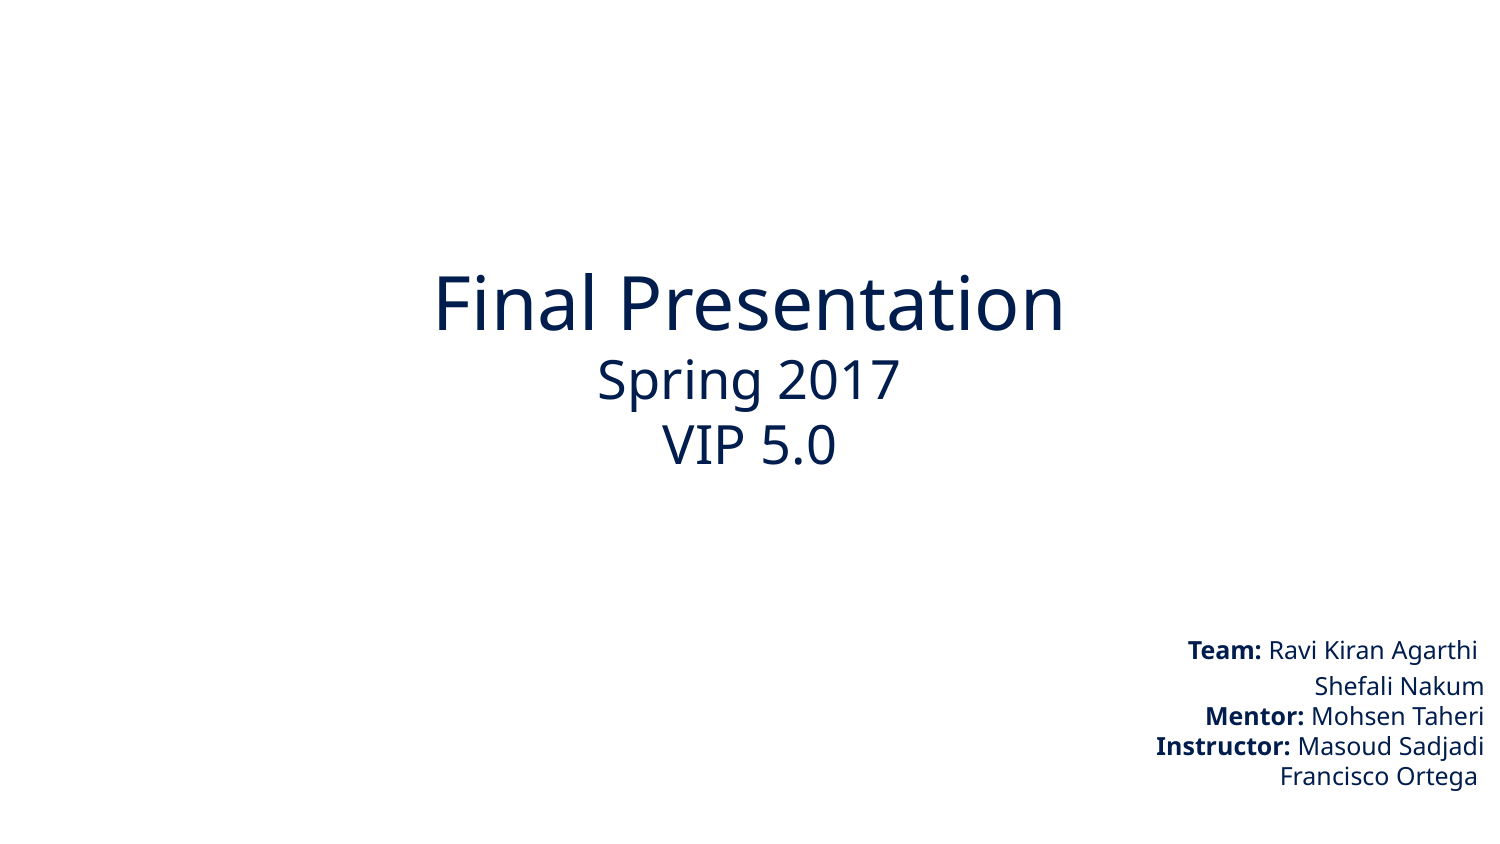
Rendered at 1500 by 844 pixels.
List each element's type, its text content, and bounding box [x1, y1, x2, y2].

text_box Final Presentation Spring 2017 VIP 5.0 Team: Ravi Kiran Agarthi Shefali Nakum Mentor: Mohsen Taheri Instructor: Masoud Sadjadi Francisco Ortega [0, 0, 1500, 841]
